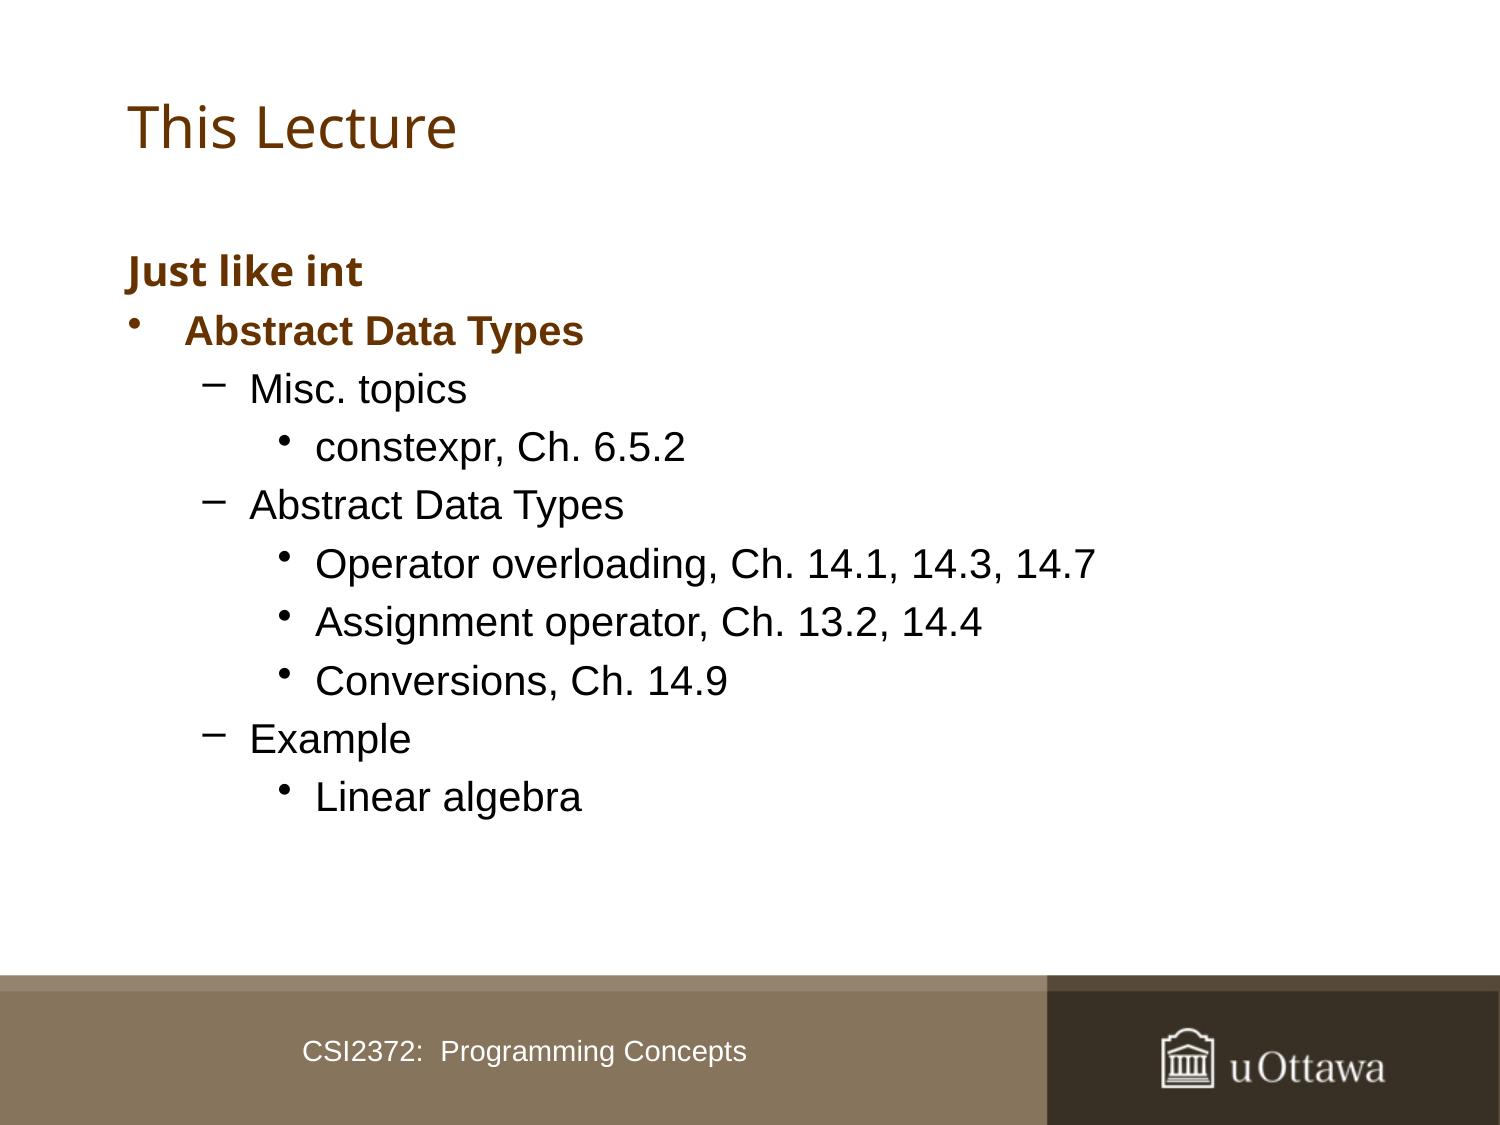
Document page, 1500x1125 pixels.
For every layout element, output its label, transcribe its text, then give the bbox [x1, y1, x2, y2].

picture [0, 0, 1500, 1125]
list Just like int Abstract Data Types Misc. topics constexpr, Ch. 6.5.2 Abstract Data Types Operator overloading, Ch. 14.1, 14.3, 14.7 Assignment operator, Ch. 13.2, 14.4 Conversions, Ch. 14.9 Example Linear algebra [112, 237, 1388, 938]
footer CSI2372: Programming Concepts [49, 1024, 1001, 1076]
title This Lecture [112, 62, 1388, 188]
